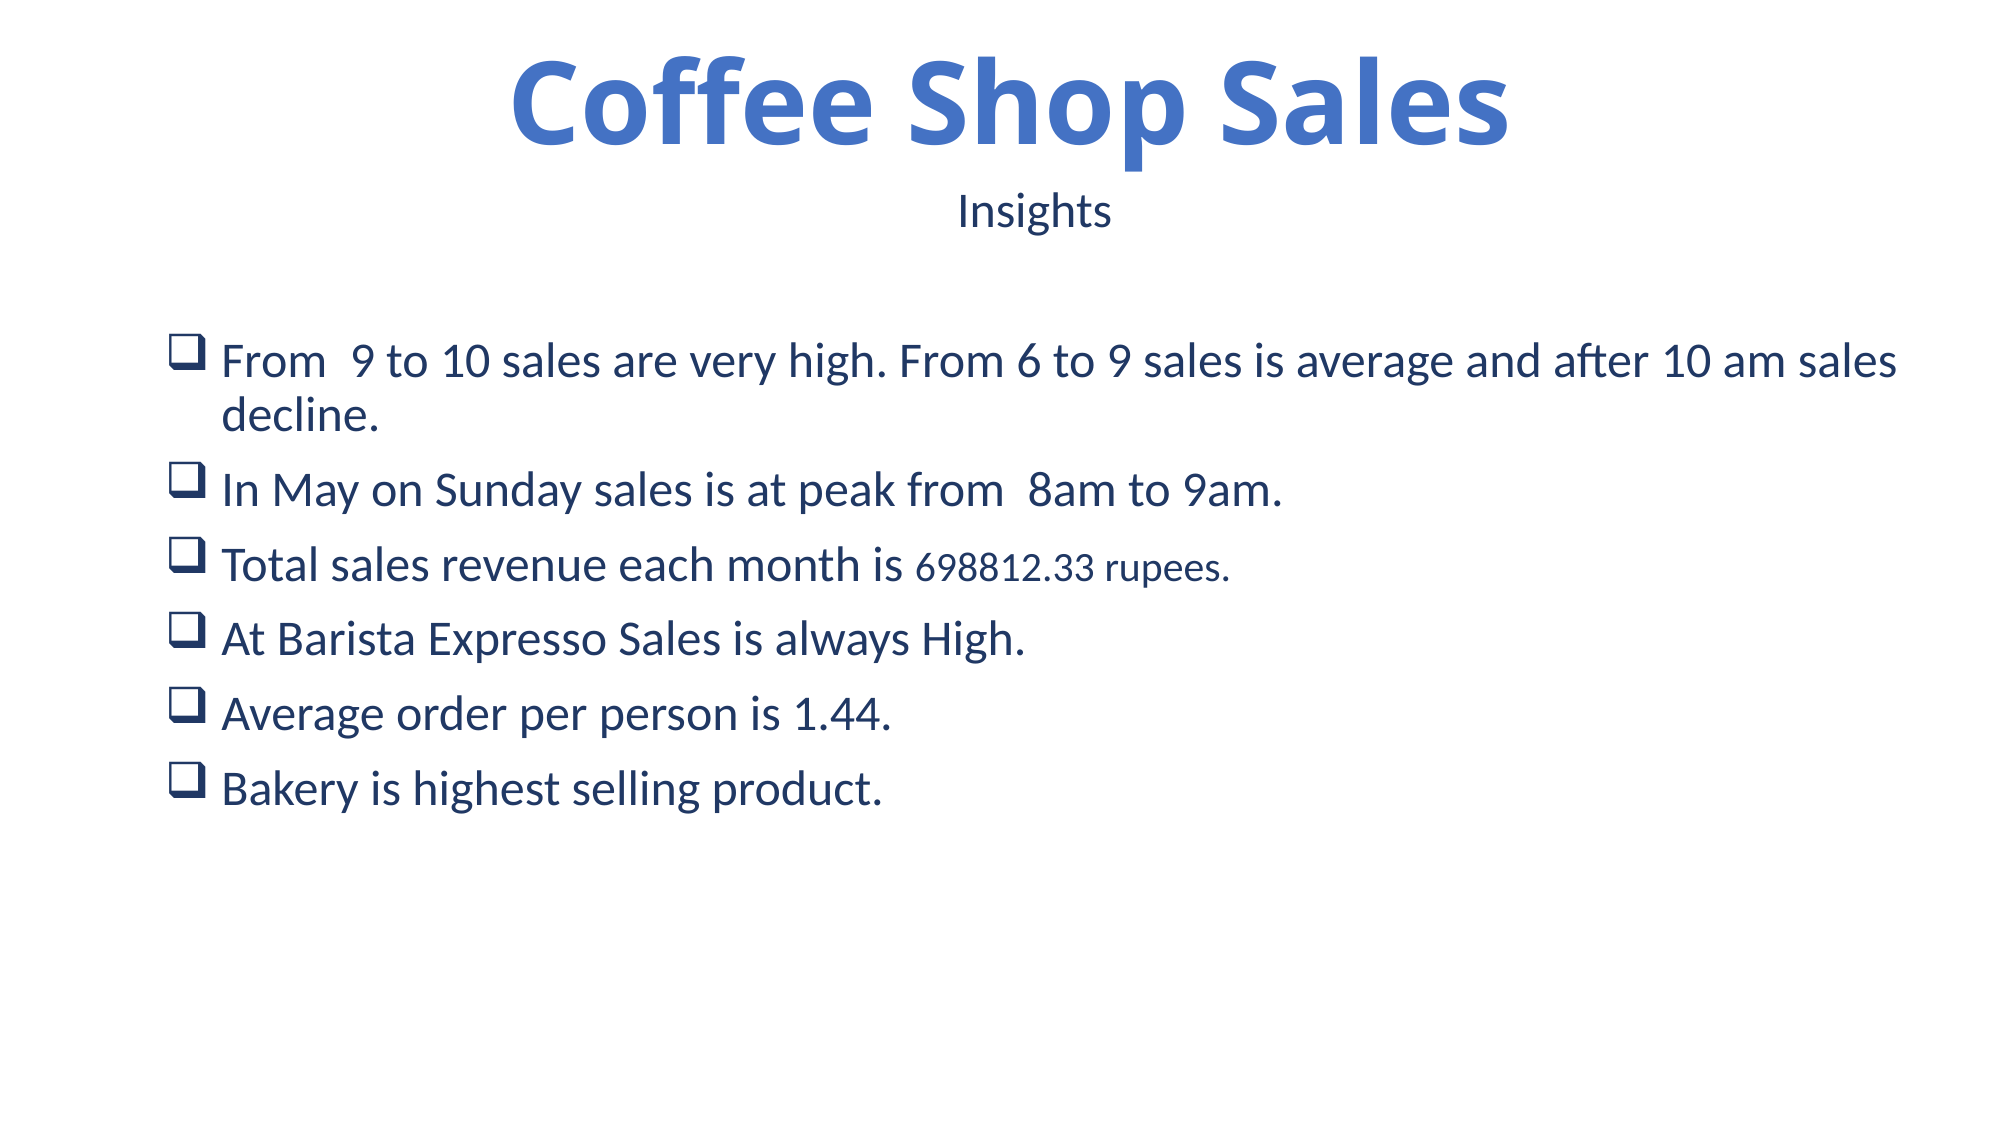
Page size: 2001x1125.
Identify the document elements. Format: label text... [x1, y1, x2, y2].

subtitle Insights From 9 to 10 sales are very high. From 6 to 9 sales is average and after 10 am sales decline. In May on Sunday sales is at peak from 8am to 9am. Total sales revenue each month is 698812.33 rupees. At Barista Expresso Sales is always High. Average order per person is 1.44. Bakery is highest selling product. [150, 177, 1920, 1087]
title Coffee Shop Sales [99, 38, 1920, 178]
